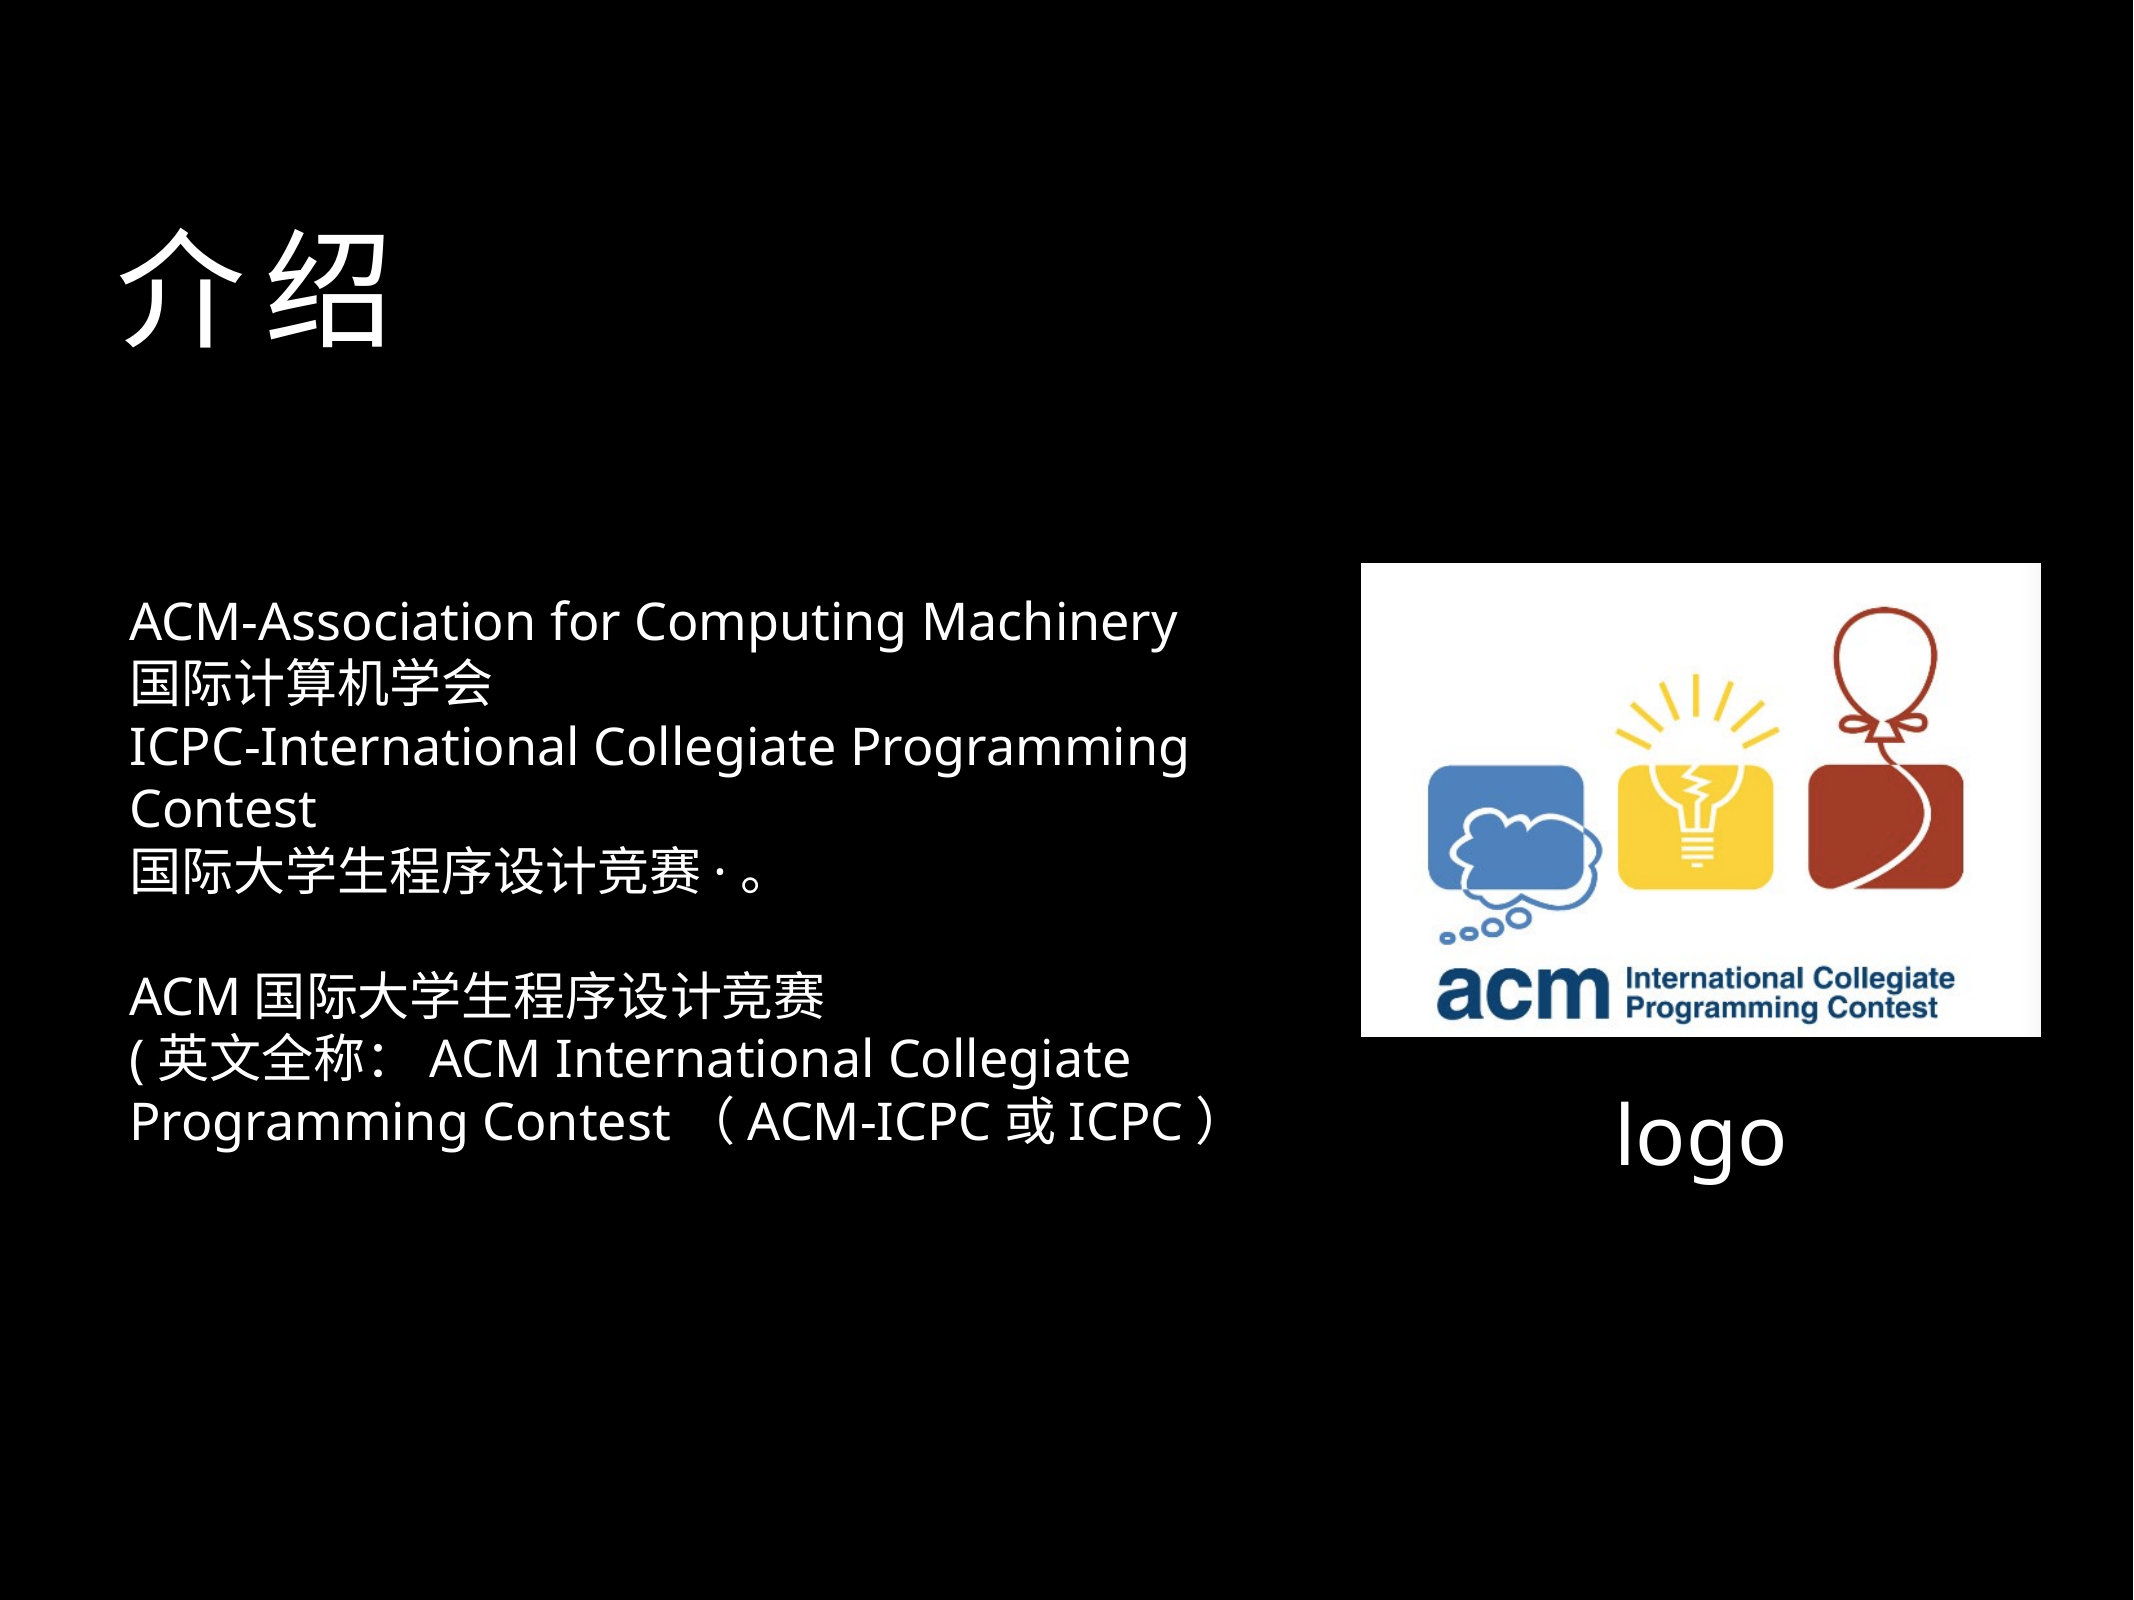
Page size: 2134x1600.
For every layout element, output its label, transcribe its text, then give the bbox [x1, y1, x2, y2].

text_box ACM-Association for Computing Machinery 国际计算机学会 ICPC-International Collegiate Programming Contest 国际大学生程序设计竞赛·。 ACM国际大学生程序设计竞赛 (英文全称：ACM International Collegiate Programming Contest（ACM-ICPC或ICPC） [120, 579, 1279, 1159]
picture [1361, 563, 2041, 1037]
text_box logo [1606, 1073, 1797, 1191]
title 介绍 [107, 102, 2026, 469]
